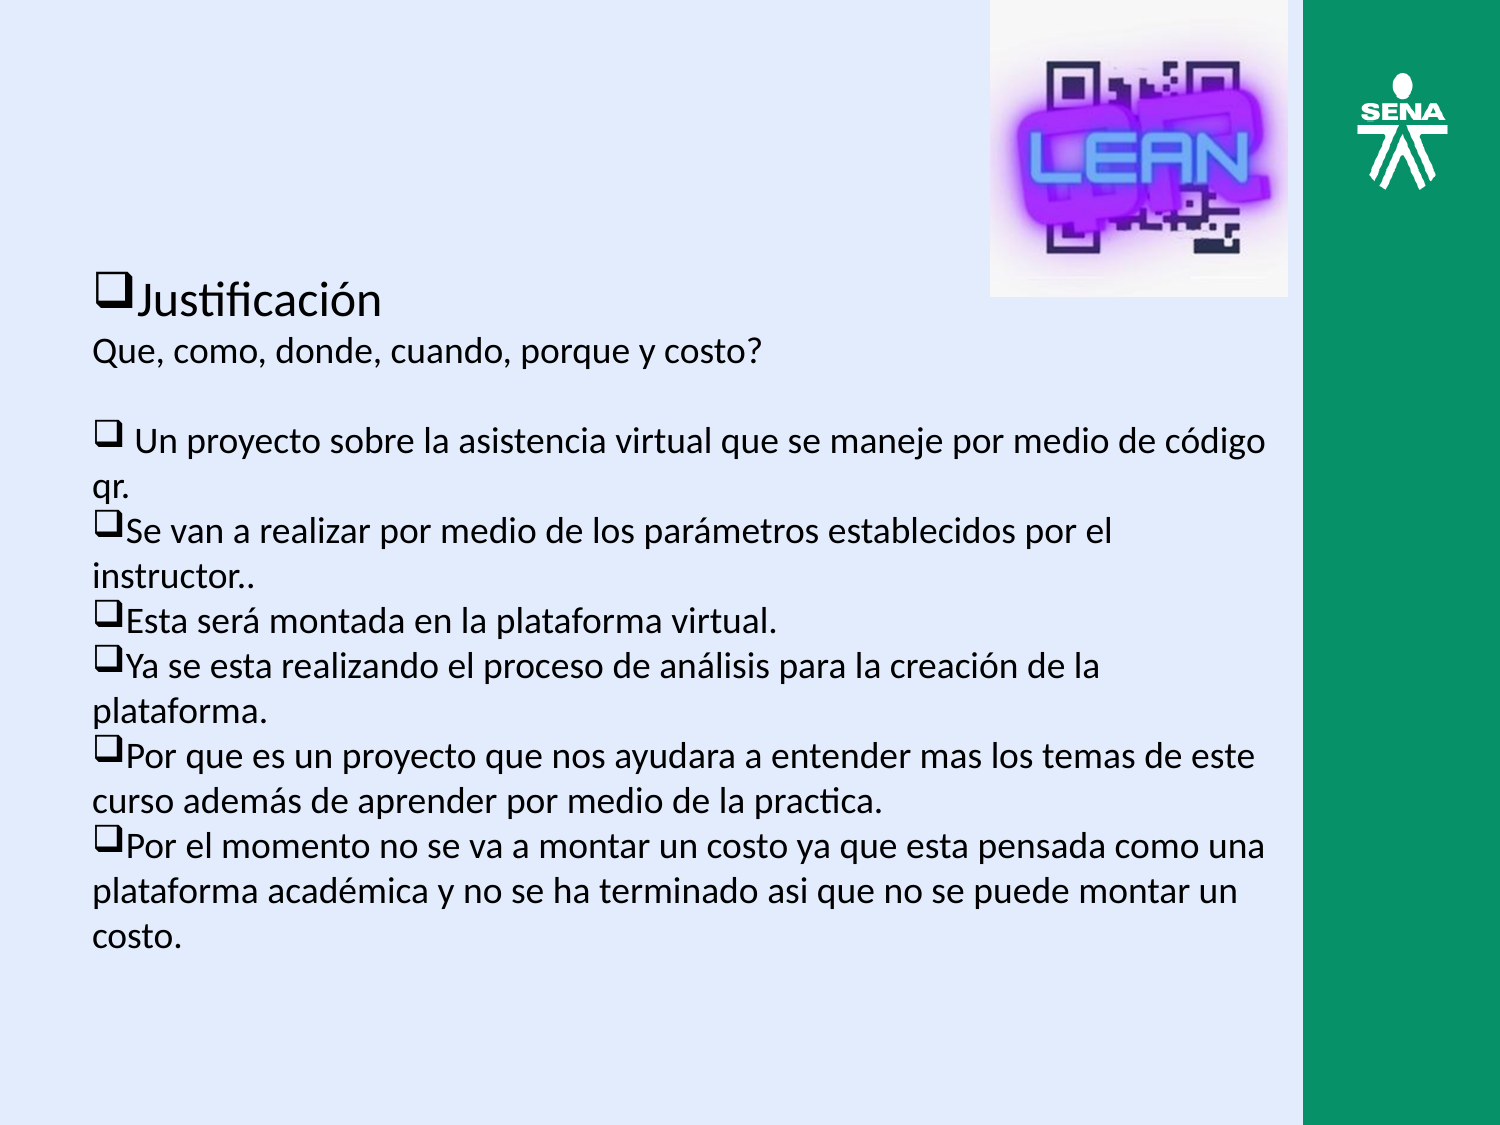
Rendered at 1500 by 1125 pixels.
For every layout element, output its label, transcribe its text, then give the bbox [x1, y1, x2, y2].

picture [0, 0, 1500, 1125]
text_box Justificación Que, como, donde, cuando, porque y costo? Un proyecto sobre la asistencia virtual que se maneje por medio de código qr. Se van a realizar por medio de los parámetros establecidos por el instructor.. Esta será montada en la plataforma virtual. Ya se esta realizando el proceso de análisis para la creación de la plataforma. Por que es un proyecto que nos ayudara a entender mas los temas de este curso además de aprender por medio de la practica. Por el momento no se va a montar un costo ya que esta pensada como una plataforma académica y no se ha terminado asi que no se puede montar un costo. [77, 198, 1287, 964]
